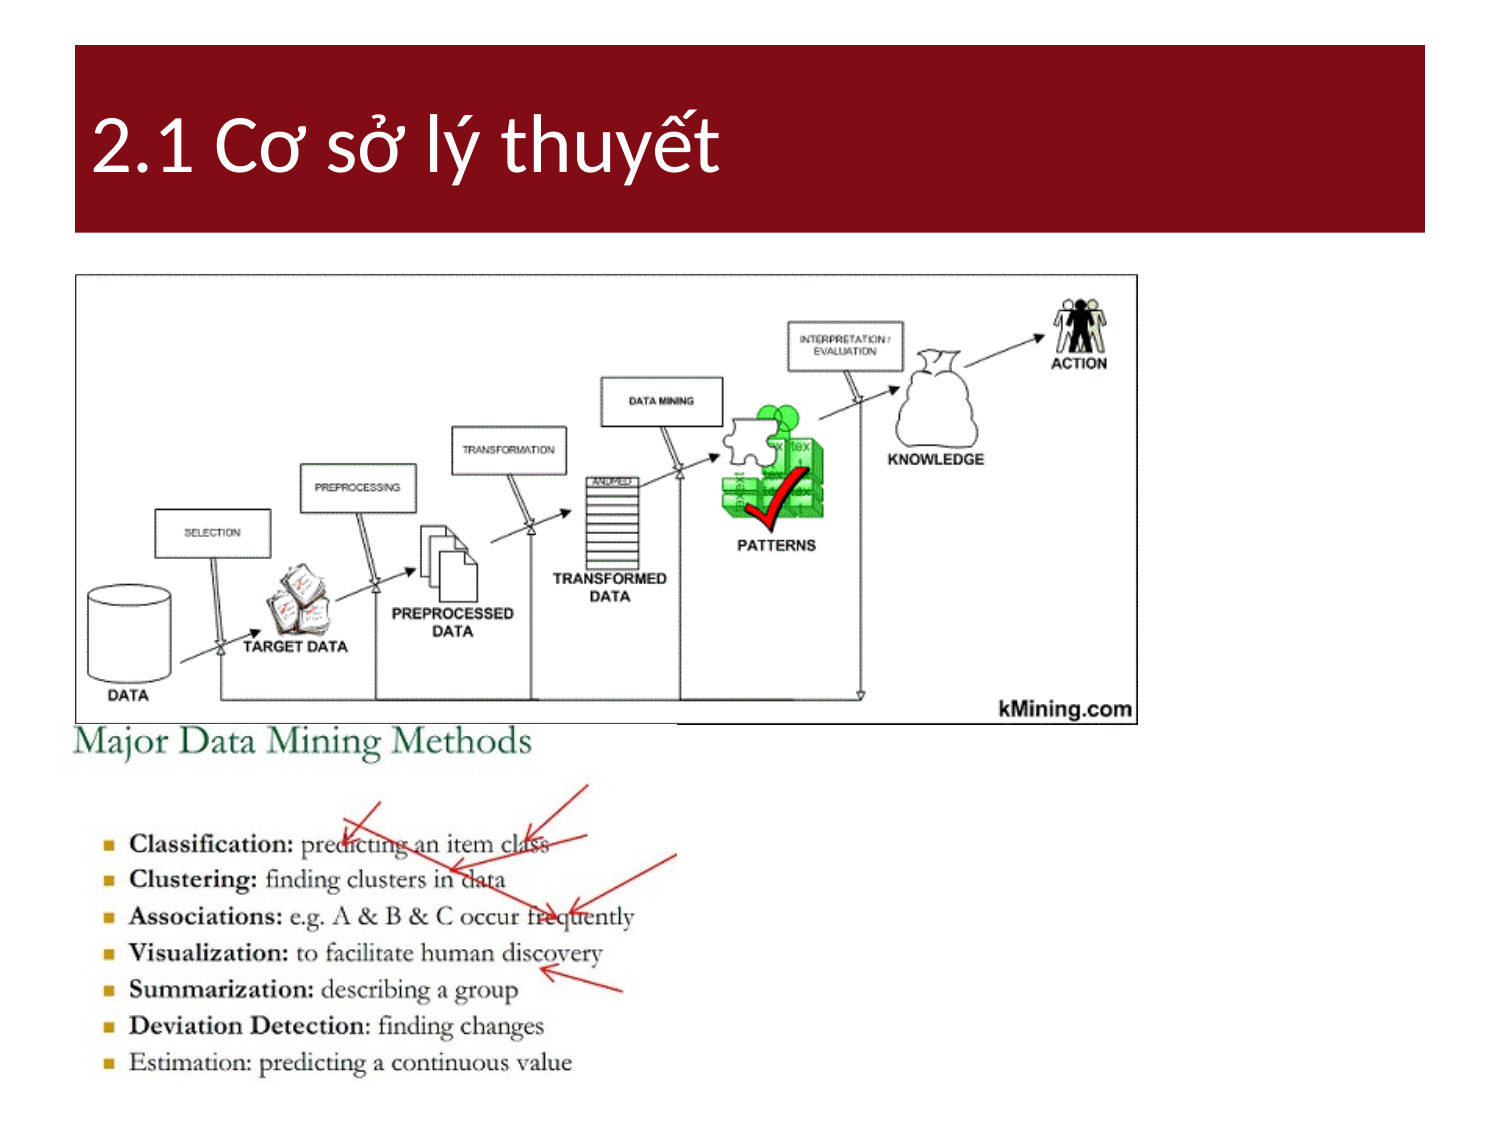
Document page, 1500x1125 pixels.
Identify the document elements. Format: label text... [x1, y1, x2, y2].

title 2.1 Cơ sở lý thuyết [75, 45, 1425, 233]
picture [62, 274, 1138, 1084]
